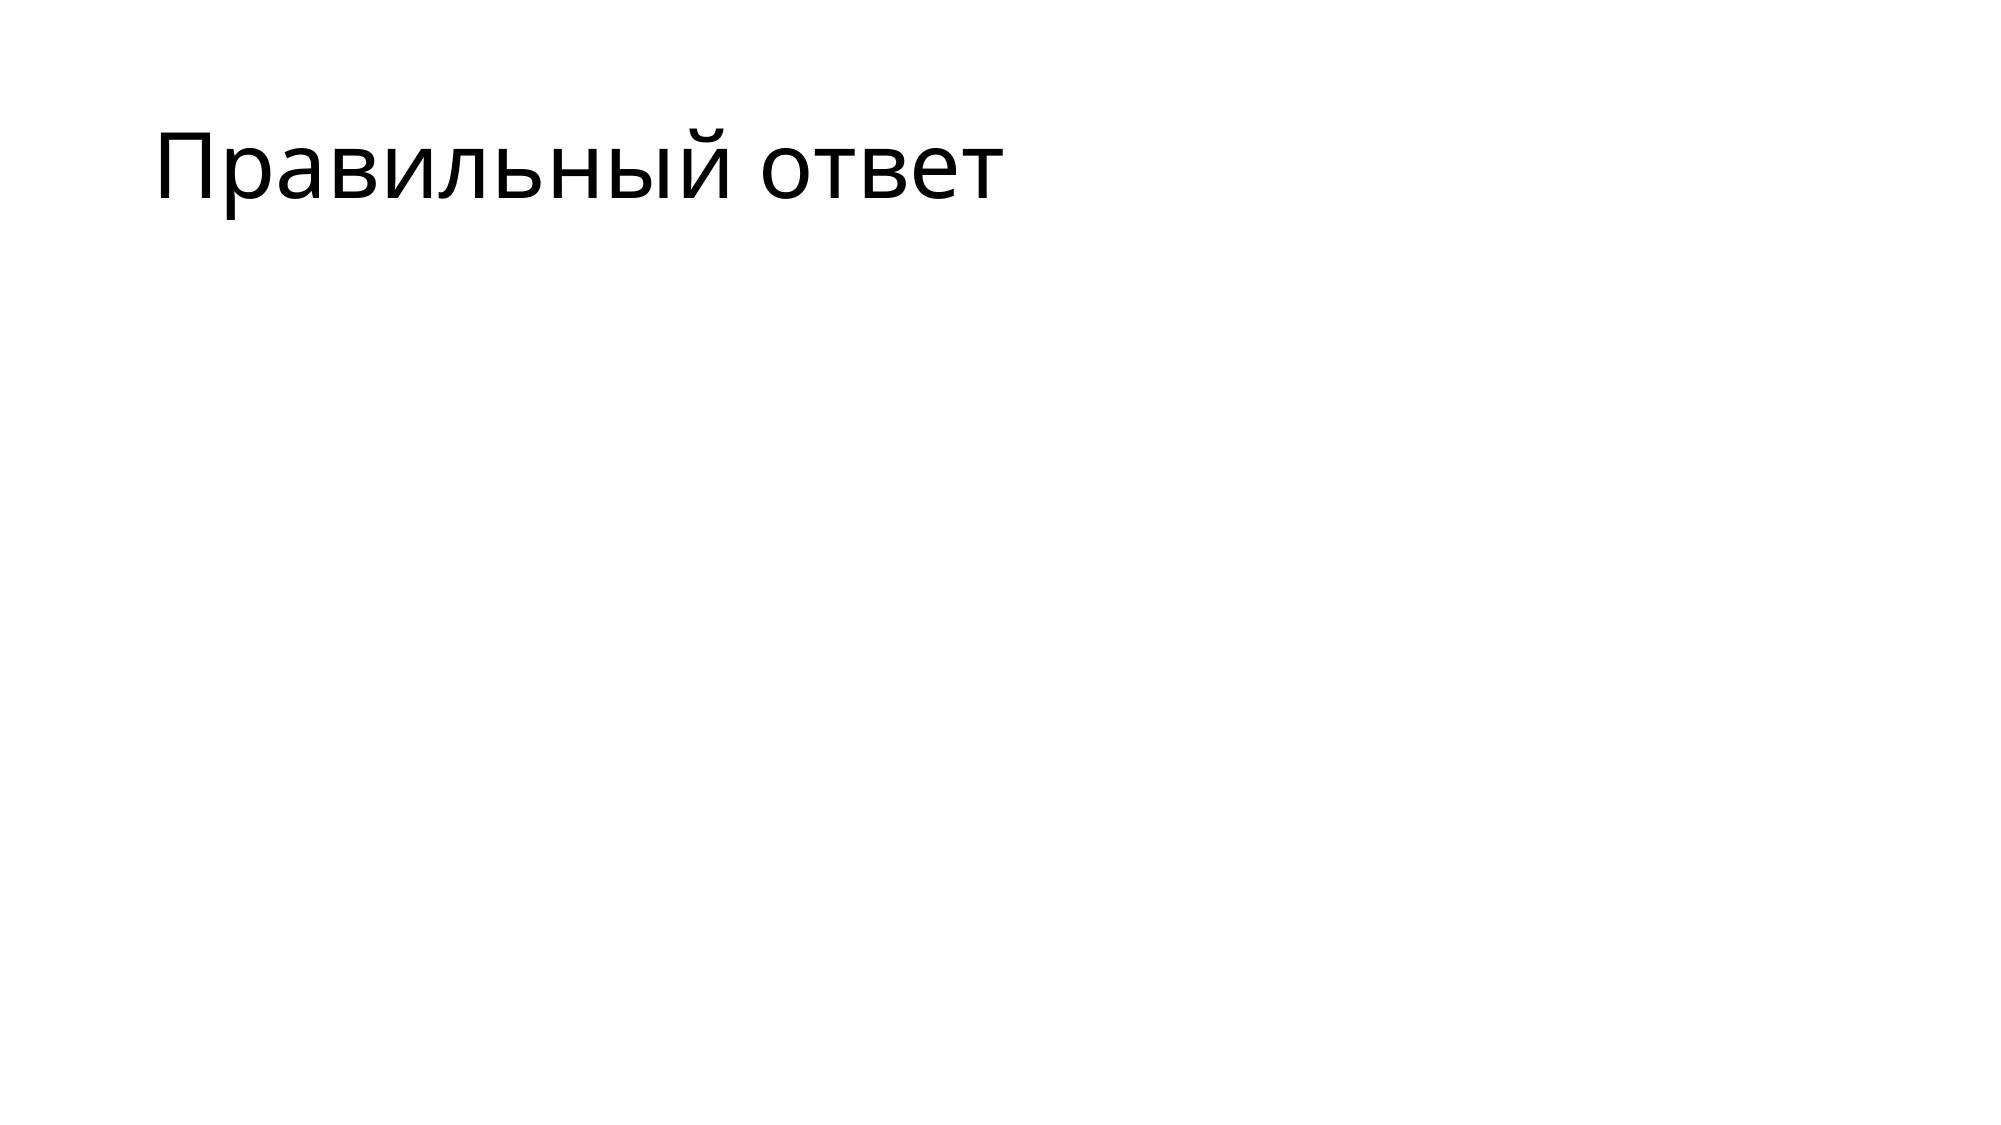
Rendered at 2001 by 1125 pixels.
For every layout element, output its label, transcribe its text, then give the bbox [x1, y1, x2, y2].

title Правильный ответ [137, 59, 1863, 278]
